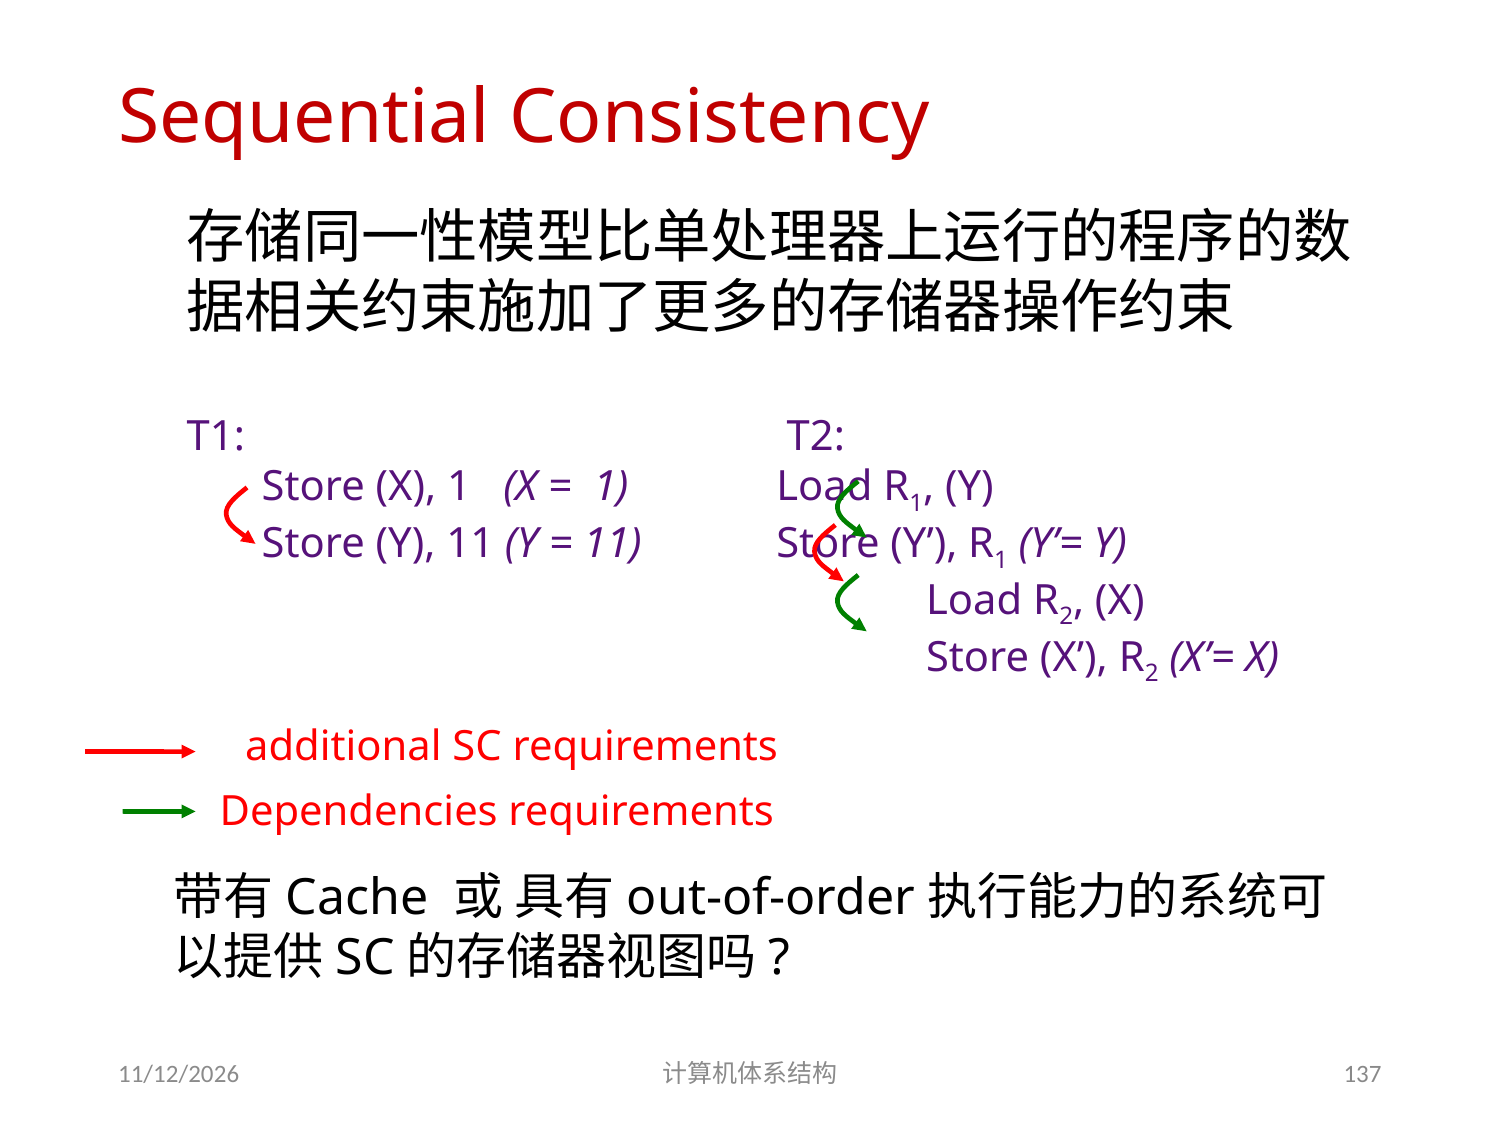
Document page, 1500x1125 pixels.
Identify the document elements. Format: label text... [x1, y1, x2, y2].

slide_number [103, 1042, 441, 1103]
text_box 带有Cache 或 具有out-of-order执行能力的系统可以提供SC的存储器视图吗? [159, 857, 1364, 992]
text_box 存储同一性模型比单处理器上运行的程序的数据相关约束施加了更多的存储器操作约束 T1: T2: Store (X), 1 (X = 1) Load R1, (Y) Store (Y), 11 (Y = 11) Store (Y’), R1 (Y’= Y) Load R2, (X) Store (X’), R2 (X’= X) [171, 191, 1377, 694]
text_box [837, 574, 867, 632]
text_box [226, 487, 256, 544]
text_box [814, 524, 844, 582]
footer 计算机体系结构 [496, 1042, 1004, 1103]
text_box [837, 481, 867, 538]
slide_number 137 [1059, 1042, 1397, 1103]
text_box Dependencies requirements [204, 776, 872, 842]
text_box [85, 711, 812, 777]
title Sequential Consistency [103, 59, 1397, 177]
text_box [122, 805, 196, 818]
